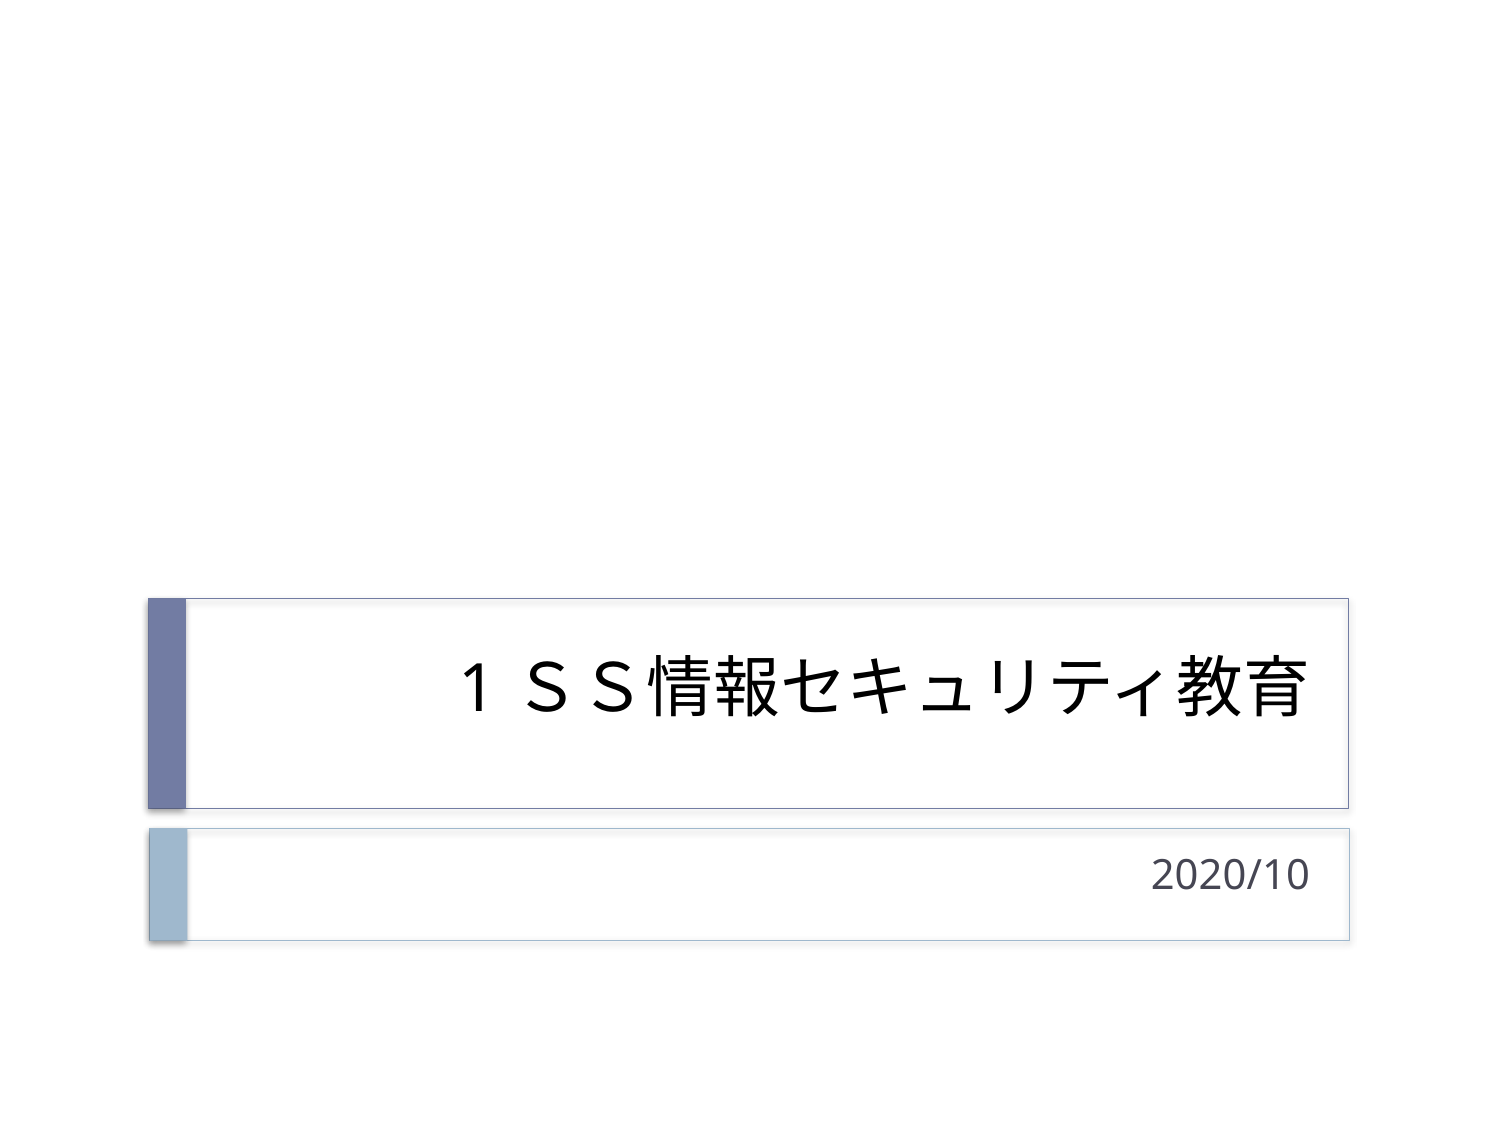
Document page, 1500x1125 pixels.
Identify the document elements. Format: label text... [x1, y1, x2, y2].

title 1ＳＳ情報セキュリティ教育 [200, 637, 1325, 800]
subtitle 2020/10 [200, 840, 1325, 929]
